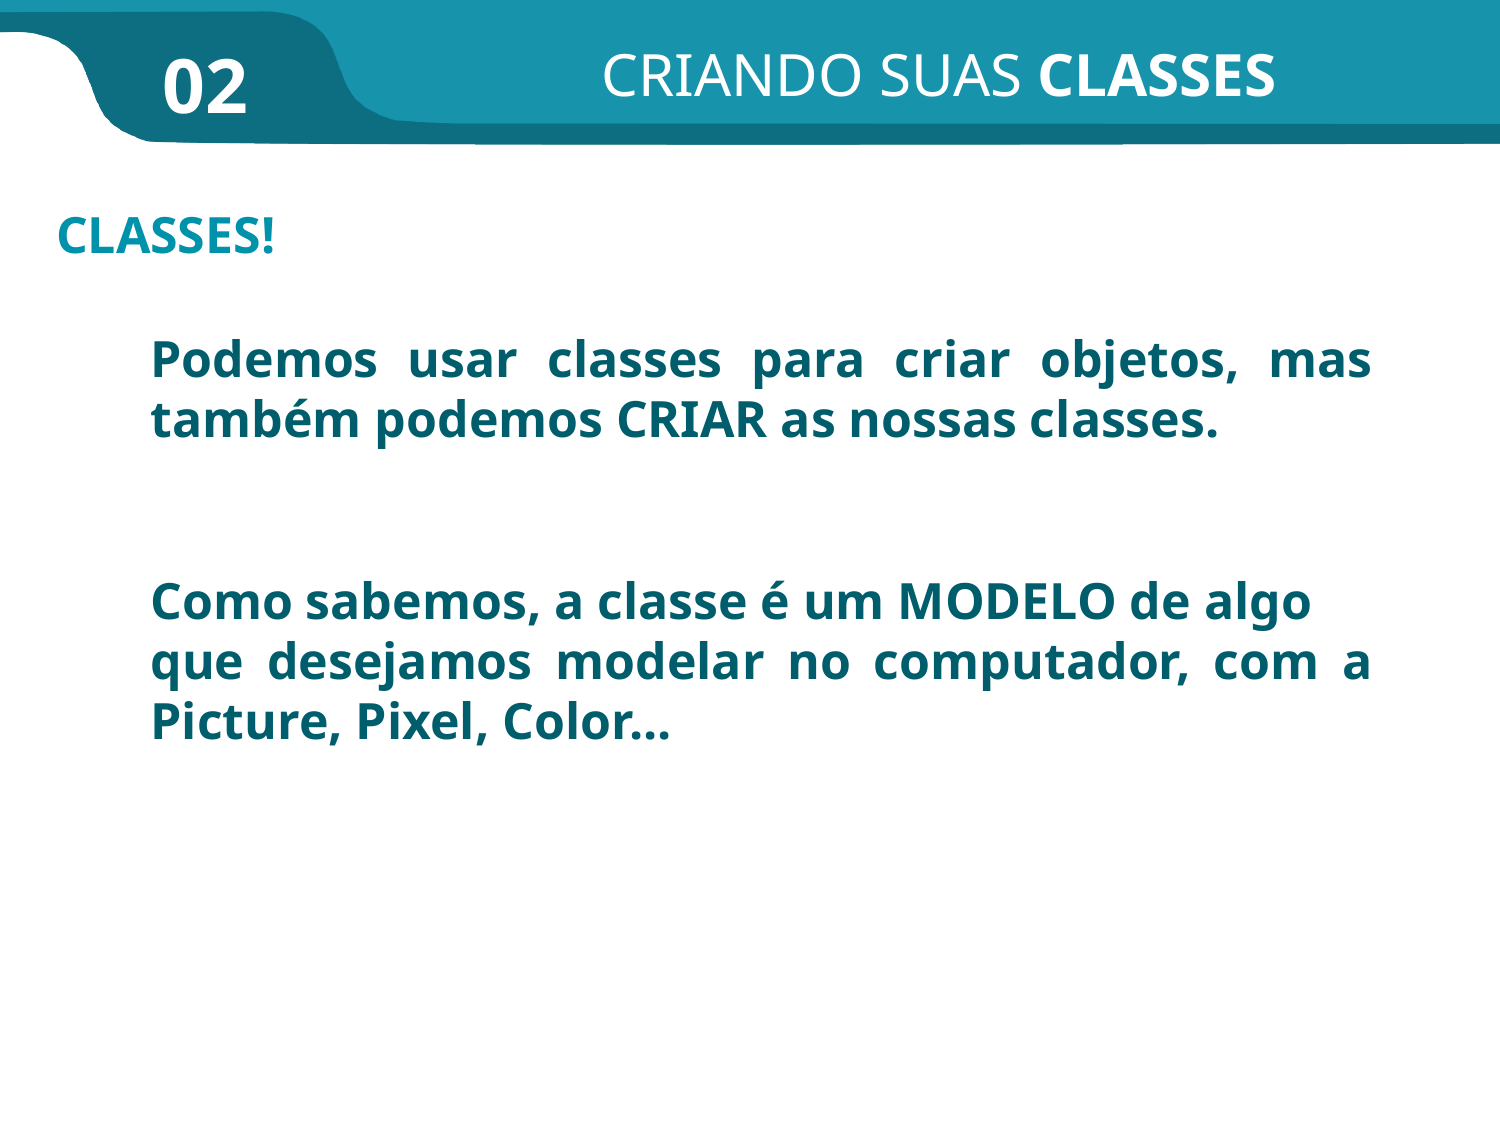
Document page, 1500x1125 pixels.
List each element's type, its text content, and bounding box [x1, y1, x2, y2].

text_box CLASSES! [41, 196, 1459, 271]
text_box Como sabemos, a classe é um MODELO de algo que desejamos modelar no computador, com a Picture, Pixel, Color... [135, 562, 1388, 758]
list CRIANDO SUAS CLASSES [407, 30, 1471, 126]
list 02 [147, 31, 337, 126]
text_box Podemos usar classes para criar objetos, mas também podemos CRIAR as nossas classes. [135, 319, 1388, 455]
picture [0, 0, 1500, 145]
